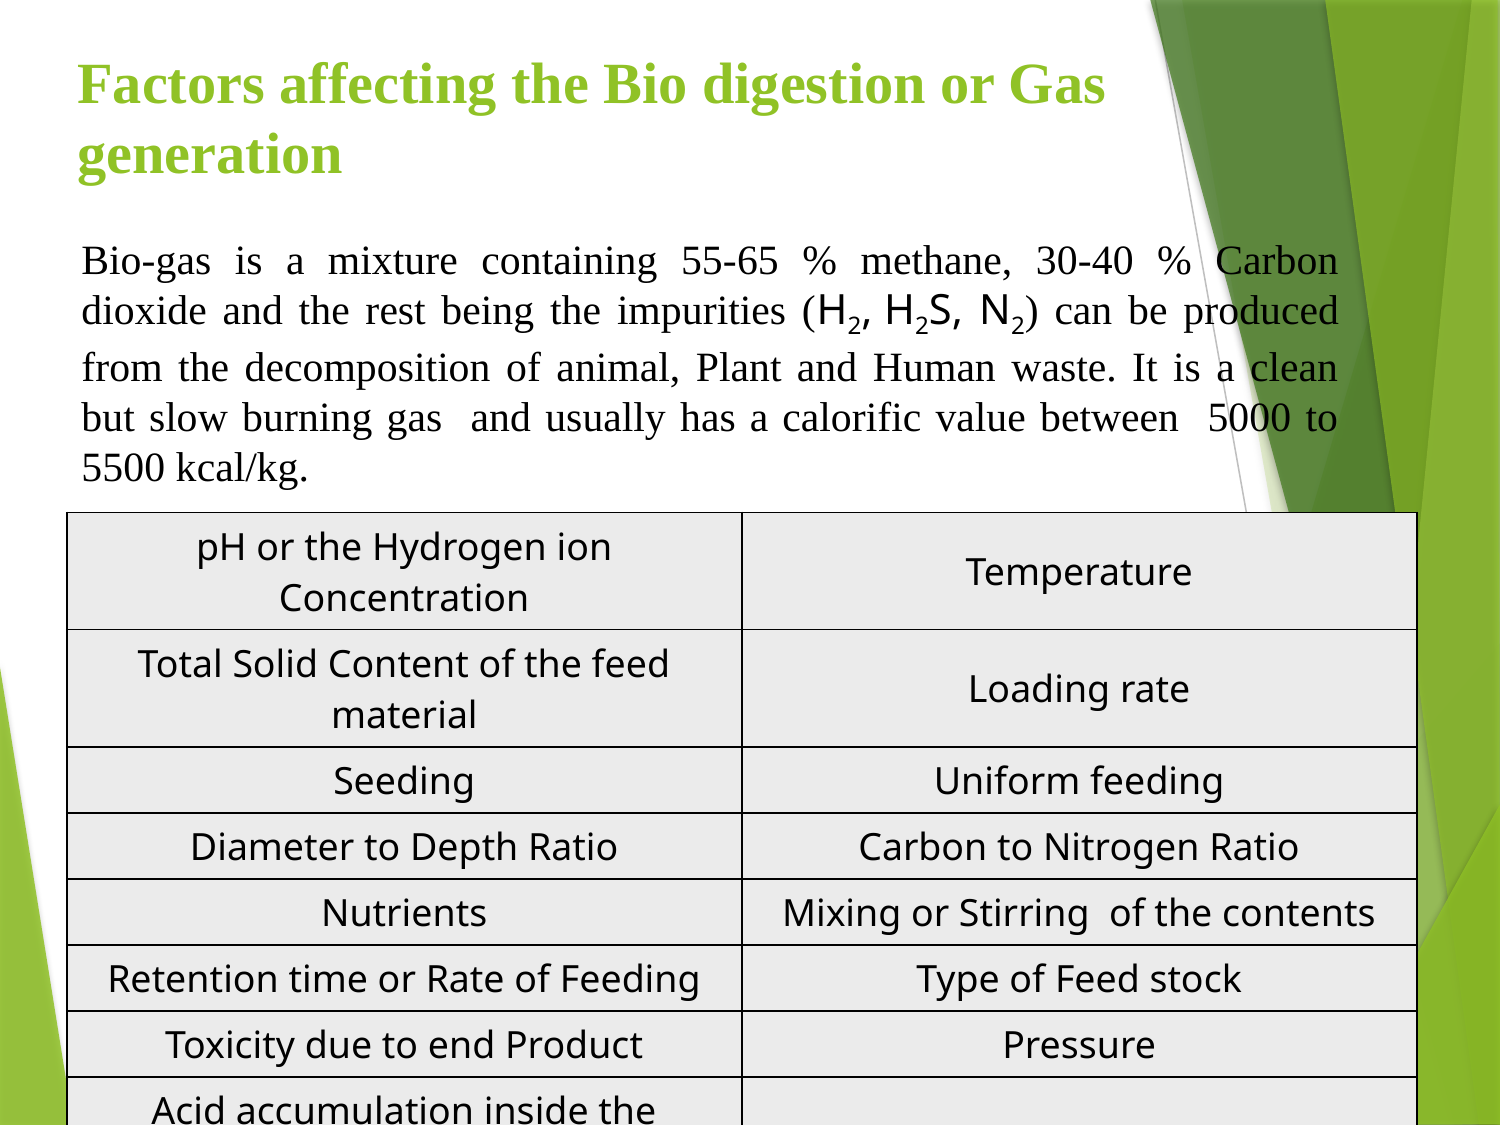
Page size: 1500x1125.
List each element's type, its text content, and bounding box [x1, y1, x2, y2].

text_box Bio-gas is a mixture containing 55-65 % methane, 30-40 % Carbon dioxide and the rest being the impurities (H2, H2S, N2) can be produced from the decomposition of animal, Plant and Human waste. It is a clean but slow burning gas and usually has a calorific value between 5000 to 5500 kcal/kg. [66, 224, 1355, 587]
table_cell Uniform feeding [743, 748, 1416, 812]
table_cell Pressure [743, 1012, 1416, 1076]
table_cell [743, 1078, 1416, 1125]
table_cell Acid accumulation inside the digester [68, 1078, 741, 1125]
table_cell Mixing or Stirring of the contents [743, 880, 1416, 944]
title Factors affecting the Bio digestion or Gas generation [62, 37, 1238, 138]
table_cell Nutrients [68, 880, 741, 944]
table_header Temperature [743, 513, 1416, 629]
table_cell Diameter to Depth Ratio [68, 814, 741, 878]
table_cell Total Solid Content of the feed material [68, 630, 741, 746]
table_cell Carbon to Nitrogen Ratio [743, 814, 1416, 878]
table_cell Toxicity due to end Product [68, 1012, 741, 1076]
table_header pH or the Hydrogen ion Concentration [68, 587, 741, 629]
table_cell Retention time or Rate of Feeding [68, 946, 741, 1010]
table_cell Type of Feed stock [743, 946, 1416, 1010]
table_cell Seeding [68, 748, 741, 812]
table_cell Loading rate [743, 630, 1416, 746]
